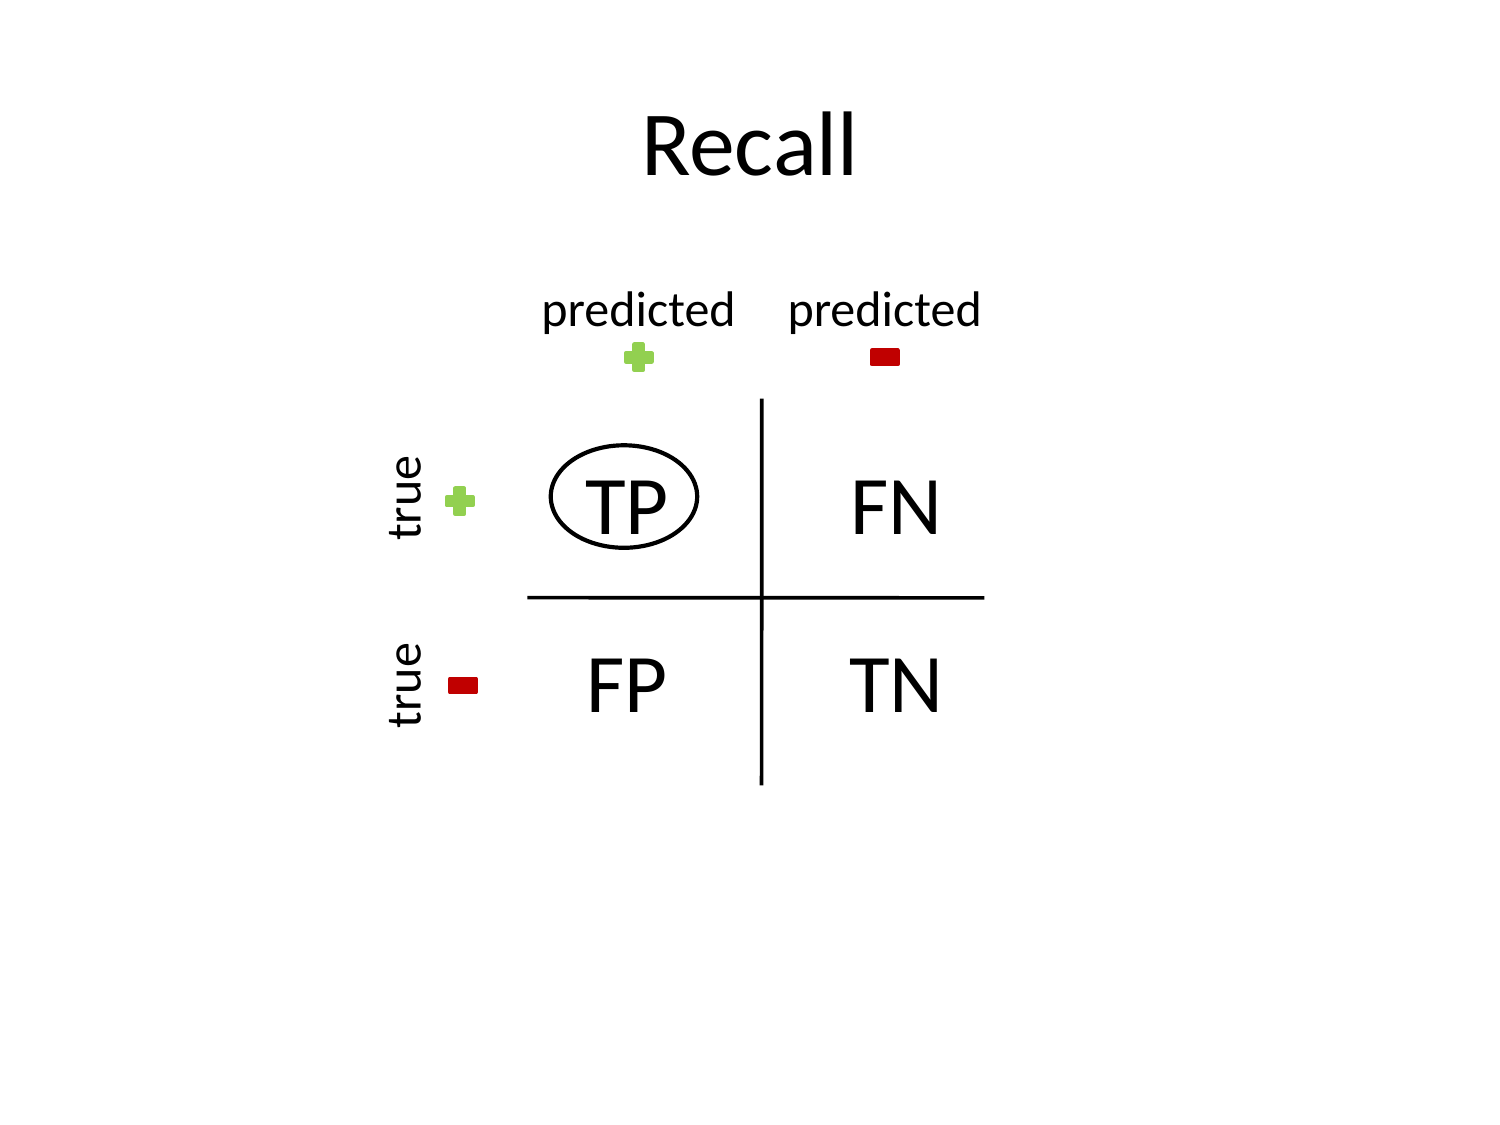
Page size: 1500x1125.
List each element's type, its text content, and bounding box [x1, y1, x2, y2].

text_box [445, 486, 475, 516]
text_box FN [761, 398, 1032, 559]
text_box FP [492, 576, 761, 737]
text_box true [363, 363, 438, 550]
text_box true [363, 550, 438, 821]
title Recall [75, 45, 1425, 233]
text_box TN [761, 576, 1032, 737]
text_box [870, 348, 900, 366]
text_box TP [492, 398, 761, 559]
text_box [448, 677, 478, 694]
text_box predicted [749, 269, 1020, 345]
text_box [624, 342, 654, 372]
text_box predicted [503, 269, 749, 345]
text_box [548, 443, 700, 550]
